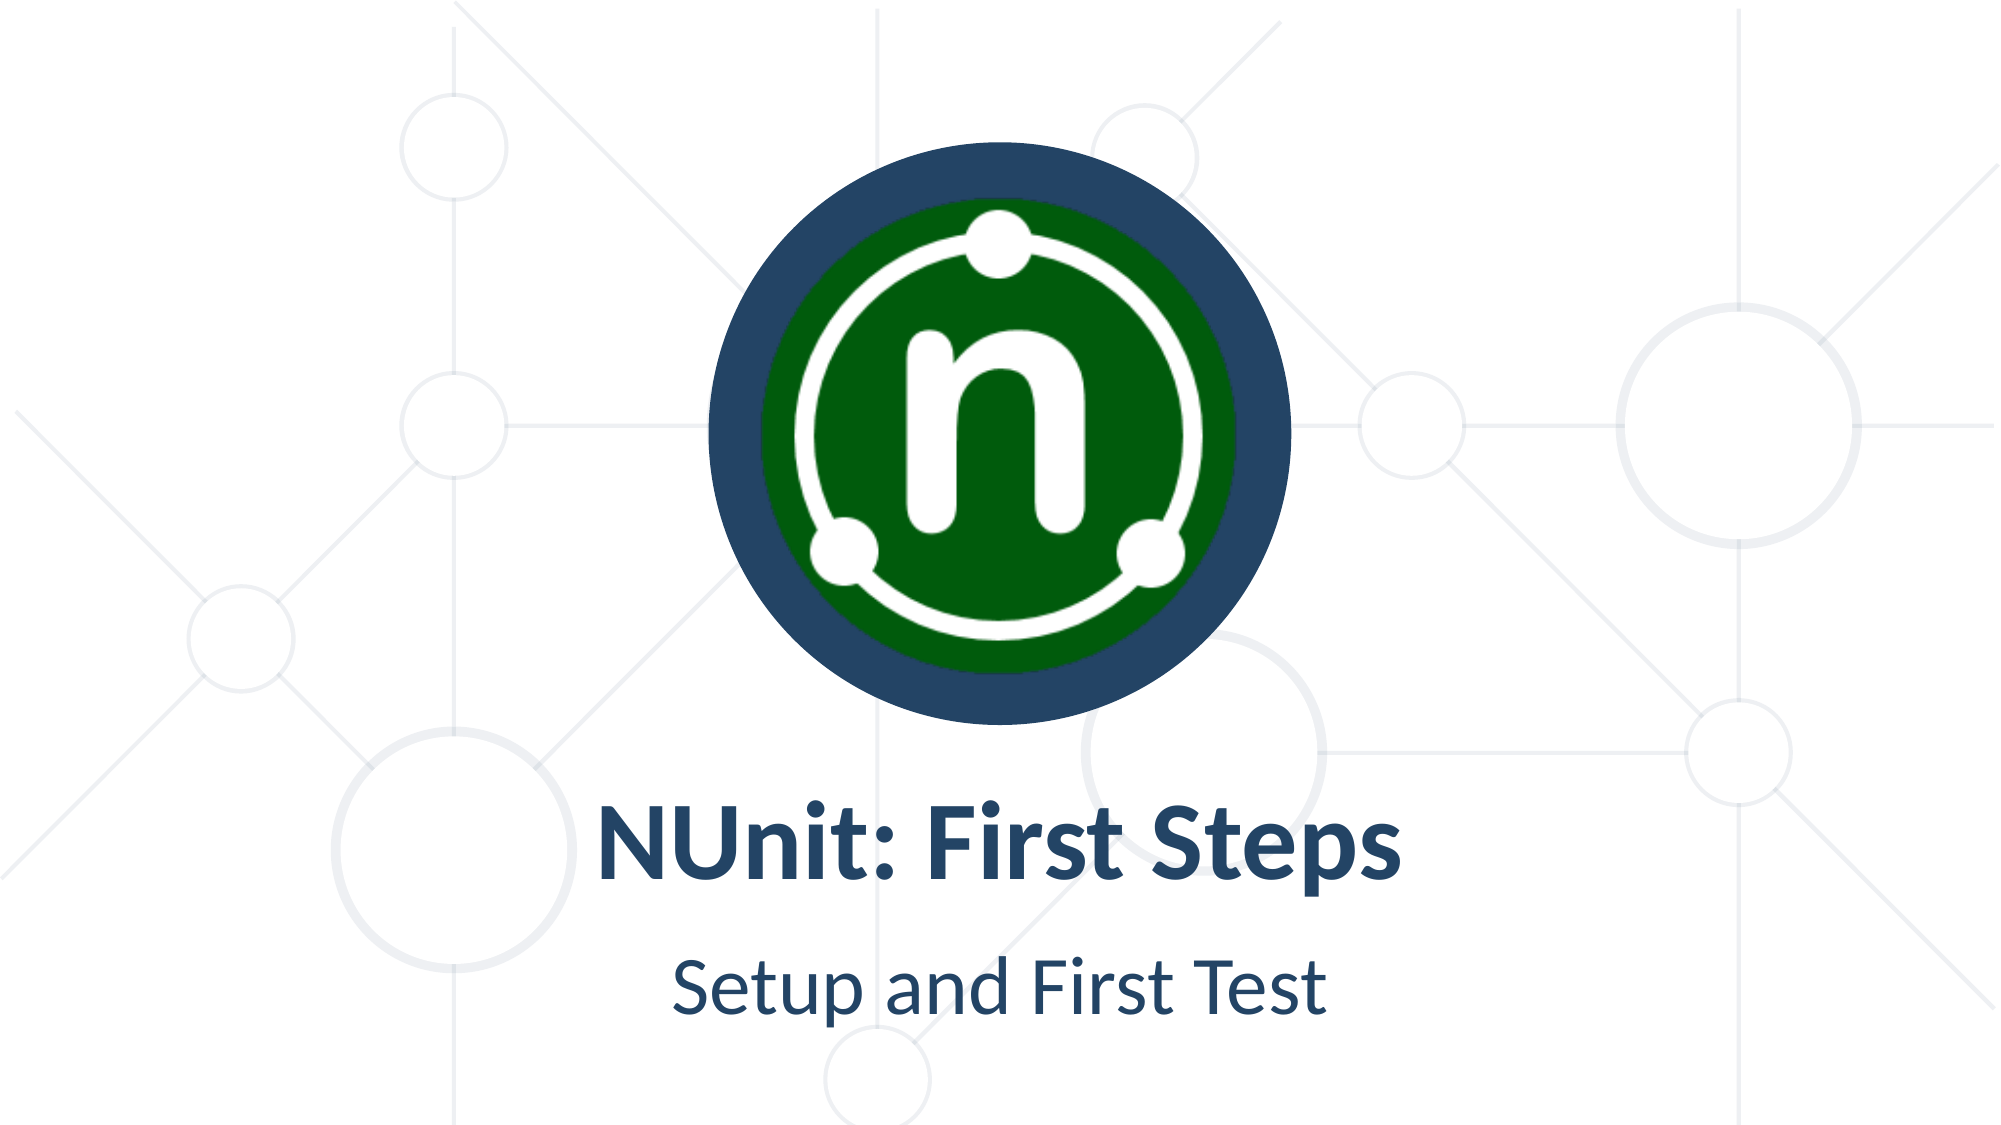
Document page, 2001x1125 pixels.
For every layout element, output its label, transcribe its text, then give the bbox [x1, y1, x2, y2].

subtitle Setup and First Test [100, 916, 1900, 1043]
title NUnit: First Steps [100, 771, 1900, 898]
picture [749, 187, 1251, 688]
